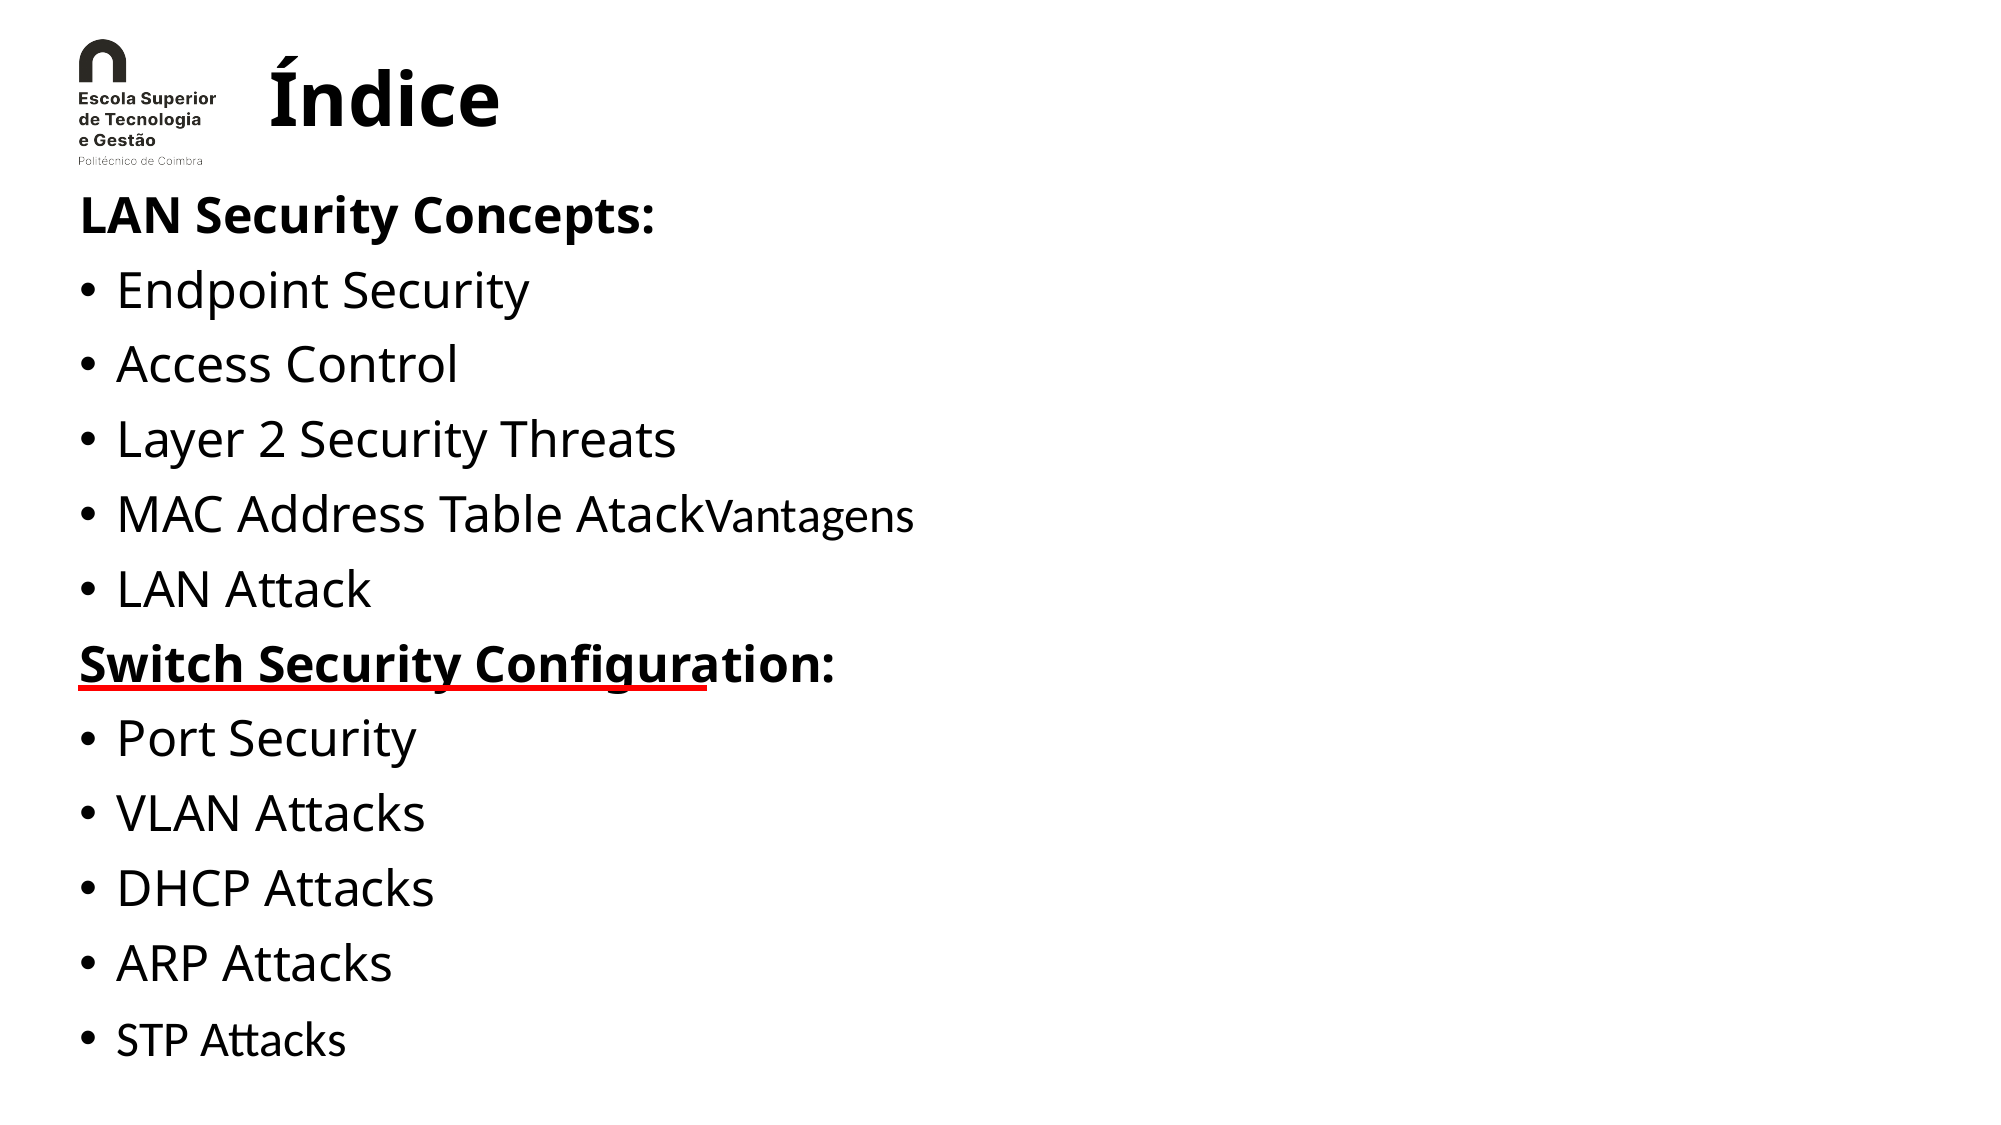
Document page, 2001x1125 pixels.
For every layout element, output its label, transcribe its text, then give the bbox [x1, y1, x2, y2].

list LAN Security Concepts: Endpoint Security Access Control Layer 2 Security Threats MAC Address Table AtackVantagens LAN Attack Switch Security Configuration: Port Security VLAN Attacks DHCP Attacks ARP Attacks STP Attacks [64, 182, 1940, 1115]
title Índice [254, 39, 1940, 165]
picture [79, 39, 216, 165]
